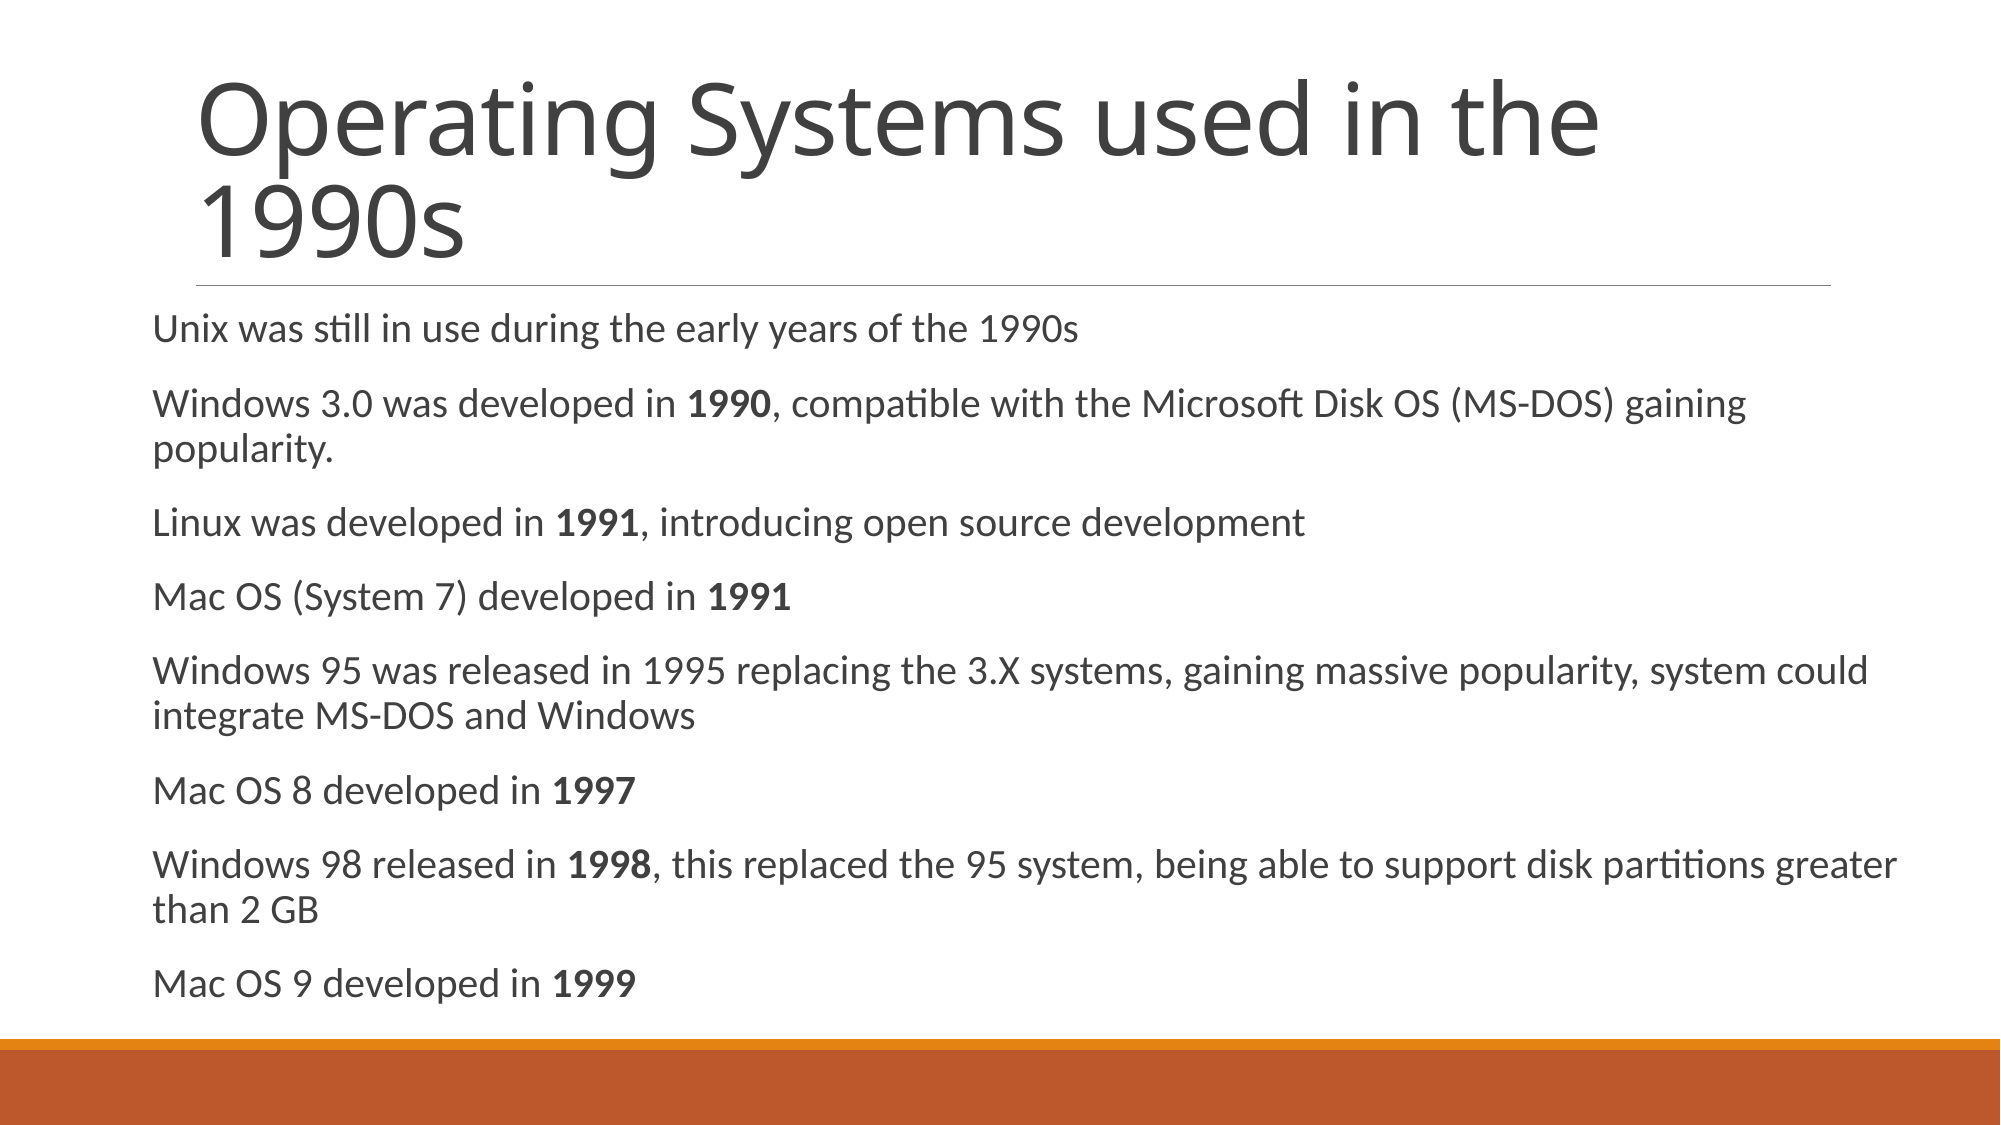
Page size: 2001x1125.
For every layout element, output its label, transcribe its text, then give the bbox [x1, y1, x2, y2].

title Operating Systems used in the 1990s [180, 47, 1830, 285]
list Unix was still in use during the early years of the 1990s Windows 3.0 was developed in 1990, compatible with the Microsoft Disk OS (MS-DOS) gaining popularity. Linux was developed in 1991, introducing open source development Mac OS (System 7) developed in 1991 Windows 95 was released in 1995 replacing the 3.X systems, gaining massive popularity, system could integrate MS-DOS and Windows Mac OS 8 developed in 1997 Windows 98 released in 1998, this replaced the 95 system, being able to support disk partitions greater than 2 GB Mac OS 9 developed in 1999 [137, 299, 1913, 1066]
